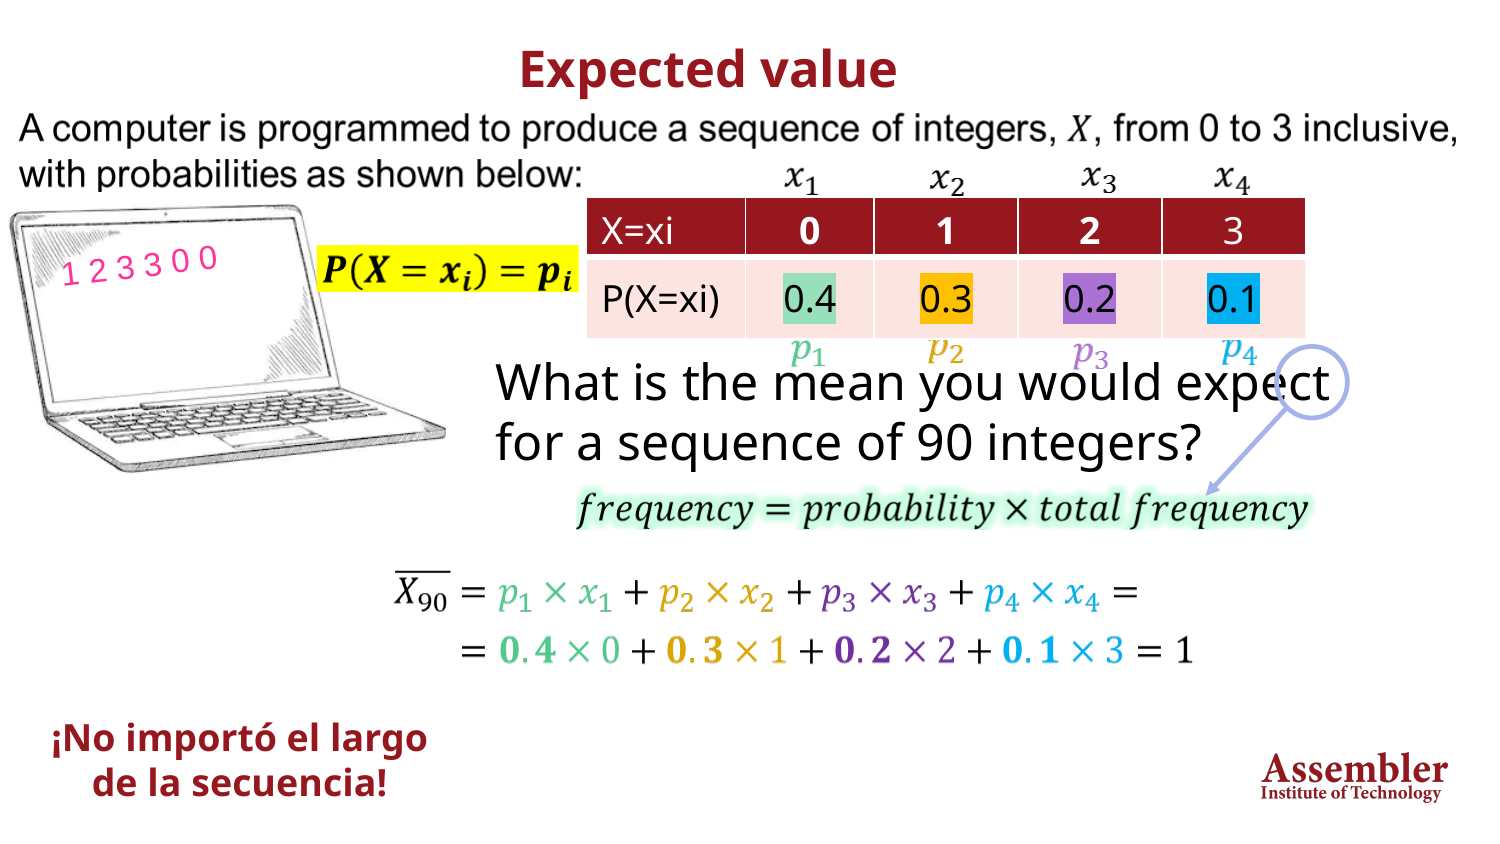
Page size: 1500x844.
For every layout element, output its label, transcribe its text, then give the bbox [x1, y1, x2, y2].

table_cell 0.2 [1019, 260, 1161, 338]
text_box What is the mean you would expect for a sequence of 90 integers? [480, 343, 1412, 479]
text_box [576, 484, 1316, 530]
text_box [1276, 346, 1348, 418]
table_header 1 [875, 198, 1017, 254]
text_box [435, 618, 1219, 680]
text_box [779, 150, 827, 196]
picture [0, 192, 446, 484]
list Expected value [0, 15, 1459, 110]
text_box [1076, 149, 1125, 195]
text_box [374, 567, 1160, 659]
table_cell 0.4 [746, 260, 873, 338]
text_box [4, 97, 1495, 208]
table_header 2 [1019, 198, 1161, 254]
table_cell P(X=xi) [587, 260, 745, 338]
text_box [923, 340, 972, 365]
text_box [1205, 407, 1288, 496]
picture [1261, 752, 1448, 803]
text_box [1216, 340, 1265, 366]
text_box [1068, 340, 1117, 371]
table_header 3 [1163, 198, 1305, 254]
table_cell 0.1 [1163, 260, 1305, 338]
table_cell 0.3 [875, 260, 1017, 338]
table_header X=xi [587, 198, 745, 254]
table_header 0 [746, 198, 873, 254]
text_box [924, 152, 973, 196]
text_box [786, 340, 834, 368]
text_box [1209, 149, 1258, 196]
text_box ¡No importó el largo de la secuencia! [28, 706, 451, 812]
text_box [449, 245, 579, 292]
